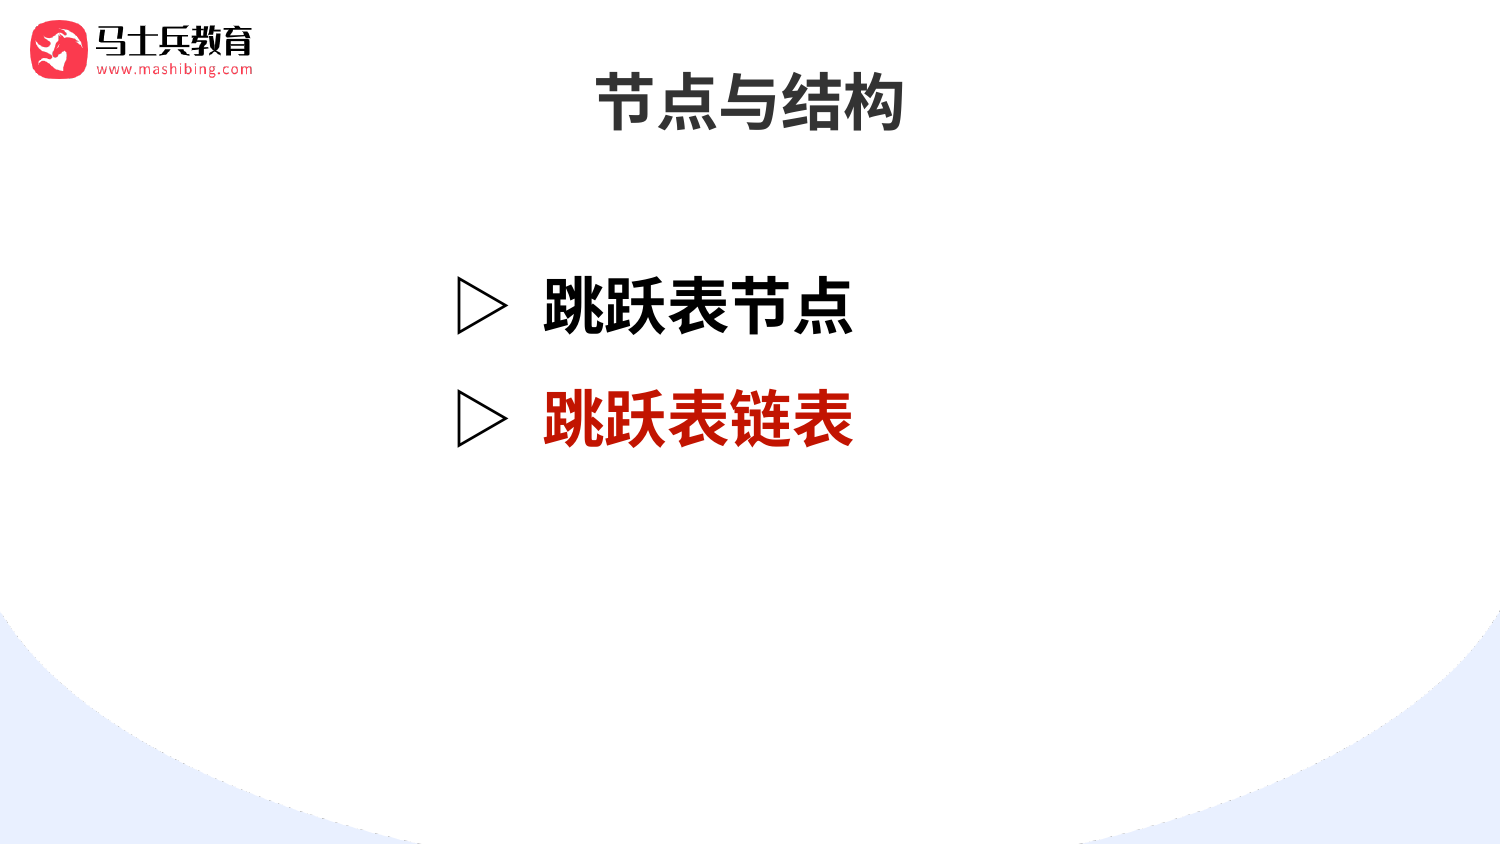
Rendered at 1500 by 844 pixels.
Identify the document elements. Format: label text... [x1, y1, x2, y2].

text_box 节点与结构 [285, 40, 1215, 161]
picture [0, 610, 1500, 844]
picture [30, 20, 252, 79]
text_box ▷ 跳跃表节点 ▷ 跳跃表链表 [435, 210, 1331, 586]
